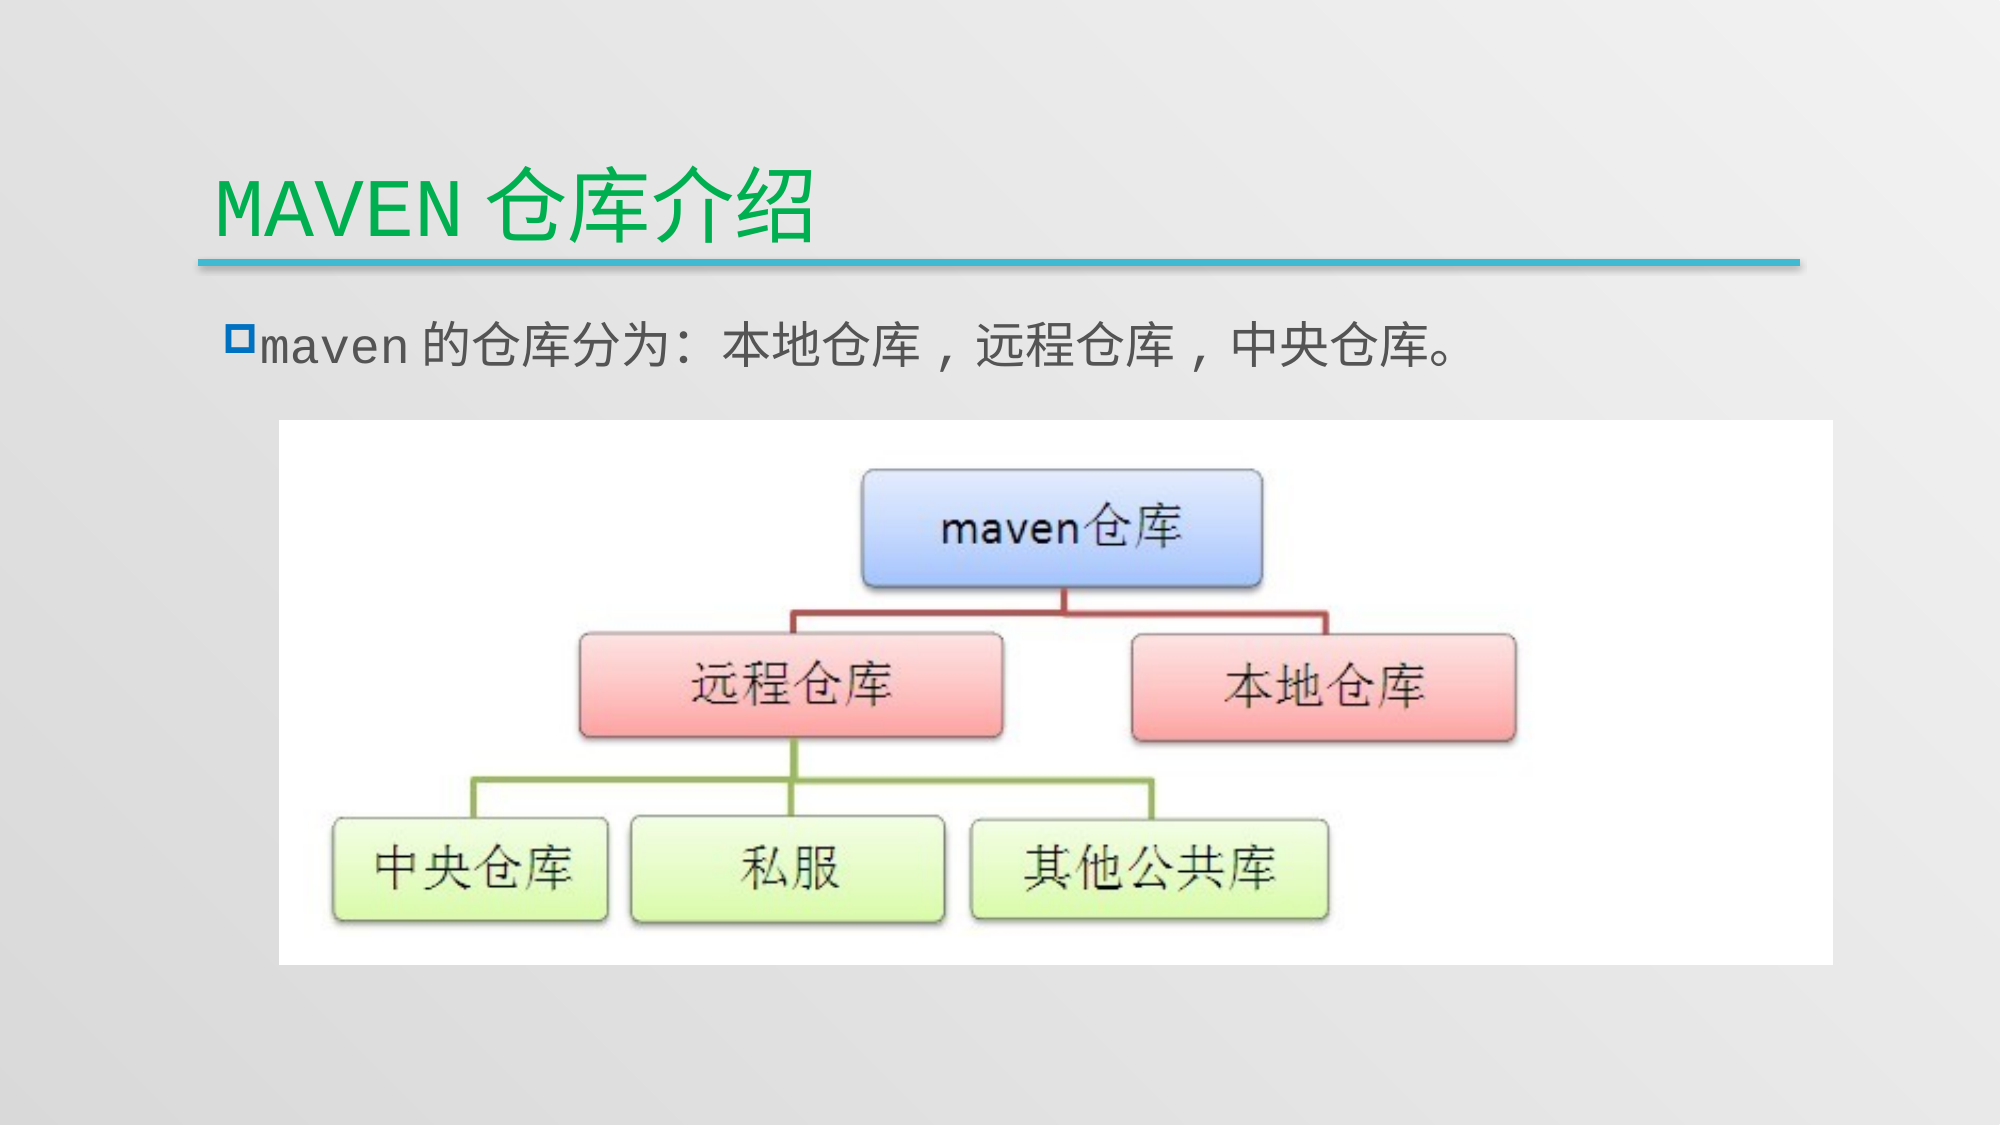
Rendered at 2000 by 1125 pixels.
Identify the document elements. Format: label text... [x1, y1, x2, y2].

list maven的仓库分为：本地仓库,远程仓库,中央仓库。 [199, 299, 1800, 1013]
picture [278, 420, 1833, 965]
title Maven仓库介绍 [199, 45, 1800, 263]
